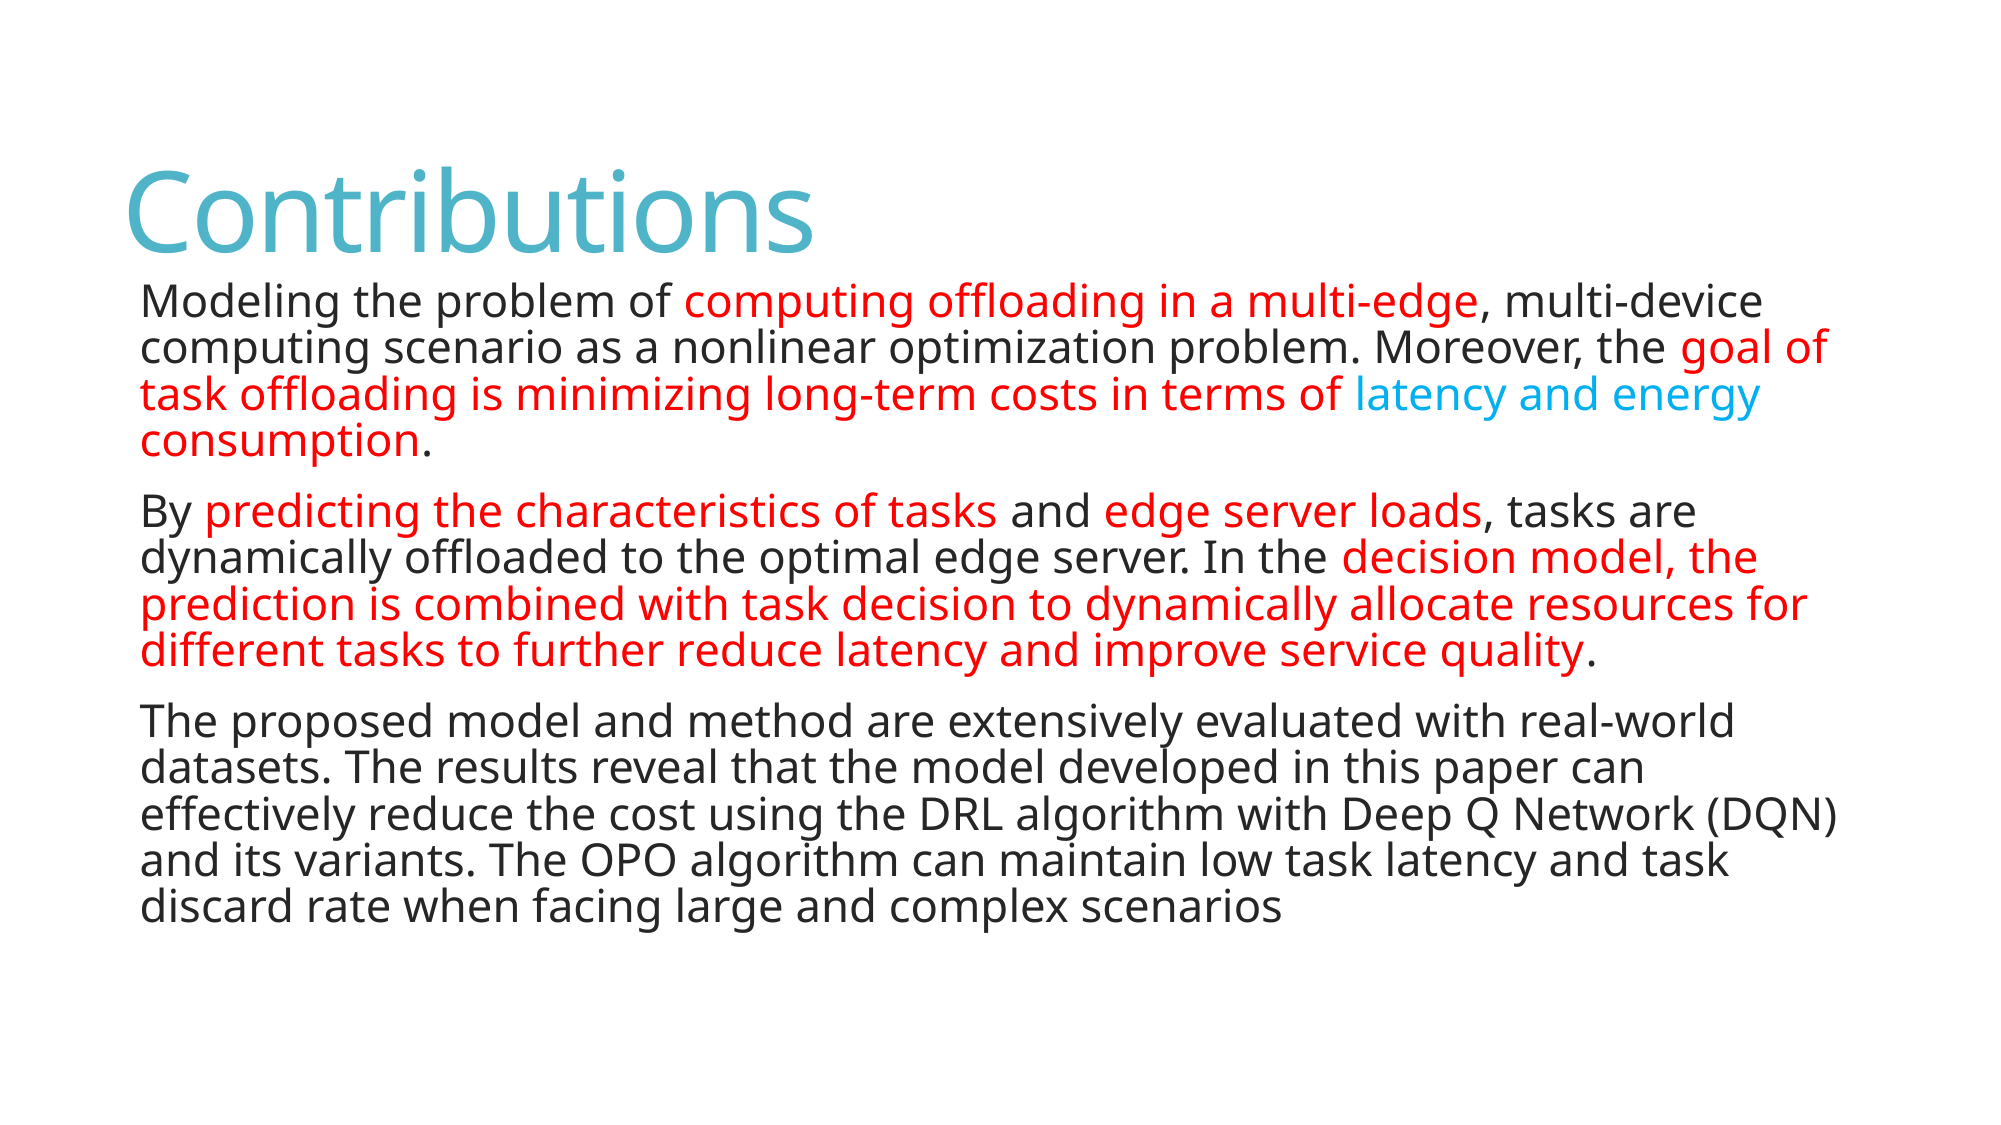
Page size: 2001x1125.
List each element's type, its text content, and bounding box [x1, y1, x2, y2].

title Contributions [107, 81, 1875, 354]
list Modeling the problem of computing offloading in a multi-edge, multi-device computing scenario as a nonlinear optimization problem. Moreover, the goal of task offloading is minimizing long-term costs in terms of latency and energy consumption. By predicting the characteristics of tasks and edge server loads, tasks are dynamically offloaded to the optimal edge server. In the decision model, the prediction is combined with task decision to dynamically allocate resources for different tasks to further reduce latency and improve service quality. The proposed model and method are extensively evaluated with real-world datasets. The results reveal that the model developed in this paper can effectively reduce the cost using the DRL algorithm with Deep Q Network (DQN) and its variants. The OPO algorithm can maintain low task latency and task discard rate when facing large and complex scenarios [111, 272, 1876, 948]
